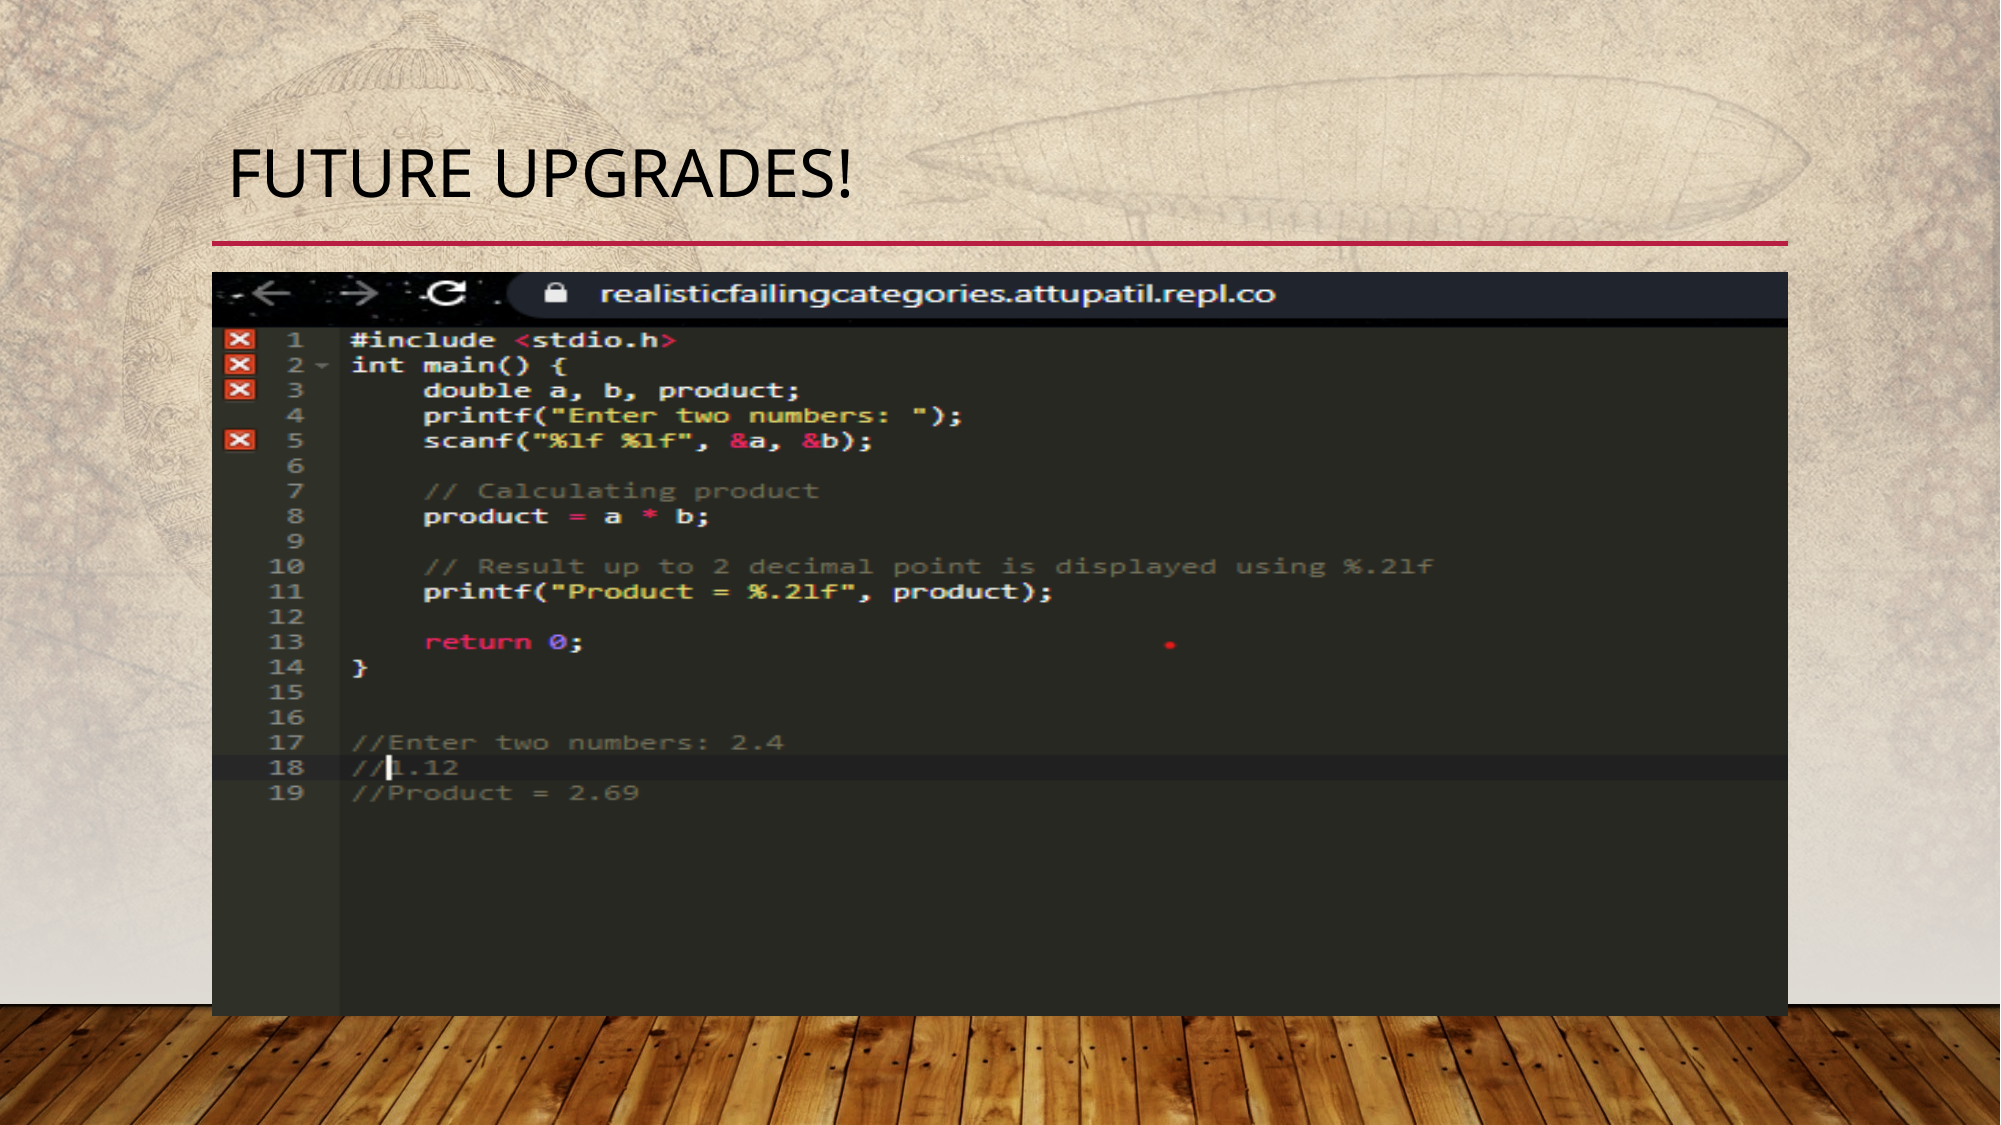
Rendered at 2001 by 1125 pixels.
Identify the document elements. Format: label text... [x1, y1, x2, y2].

title Future upgrades! [212, 131, 1788, 271]
picture [0, 271, 2000, 1125]
